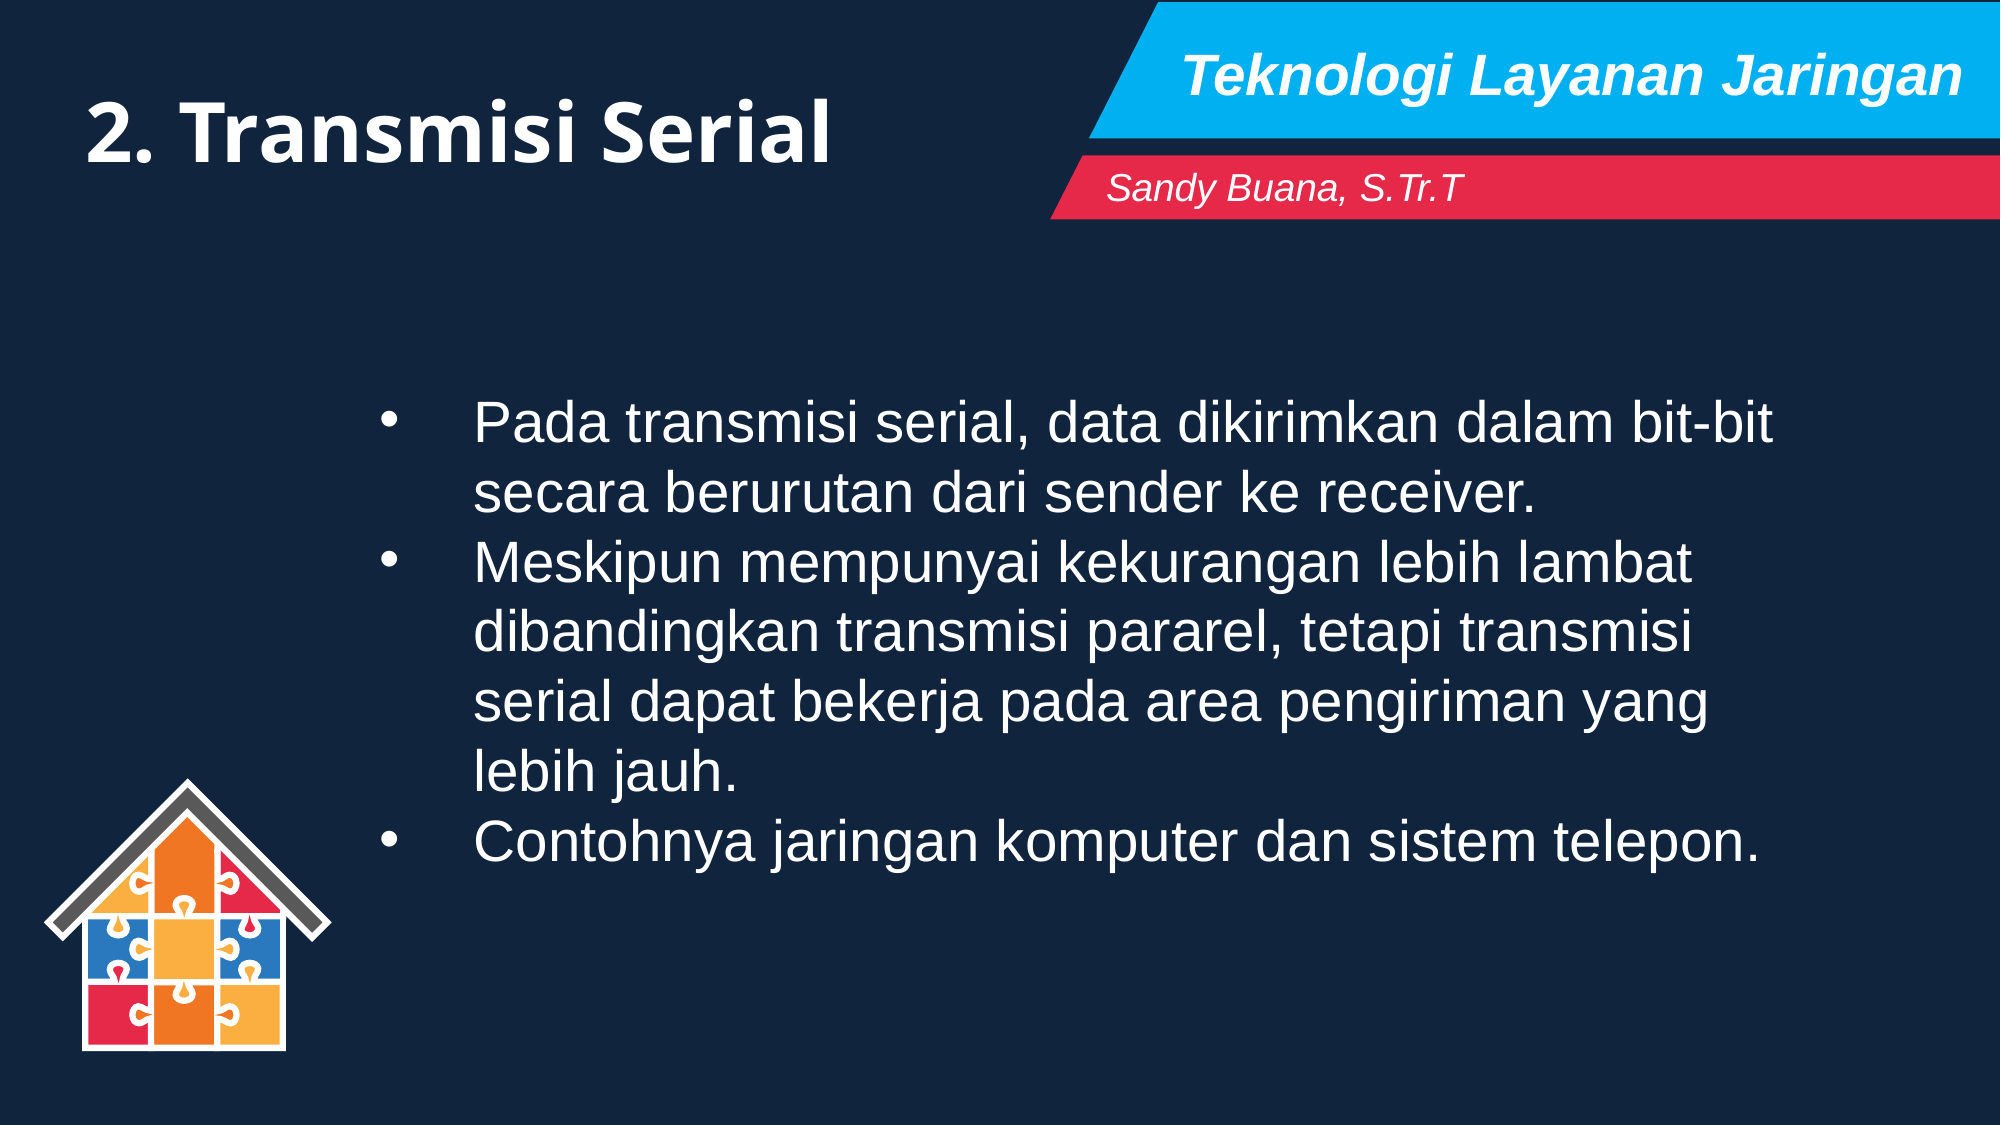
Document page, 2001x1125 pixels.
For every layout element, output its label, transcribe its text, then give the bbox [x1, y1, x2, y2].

text_box Teknologi Layanan Jaringan [1165, 29, 1986, 115]
list 2. Transmisi Serial [70, 82, 997, 202]
text_box Pada transmisi serial, data dikirimkan dalam bit-bit secara berurutan dari sender ke receiver. Meskipun mempunyai kekurangan lebih lambat dibandingkan transmisi pararel, tetapi transmisi serial dapat bekerja pada area pengiriman yang lebih jauh. Contohnya jaringan komputer dan sistem telepon. [365, 376, 1859, 881]
text_box [284, 877, 329, 939]
text_box [46, 883, 85, 939]
text_box [160, 781, 215, 808]
text_box [1087, 1, 2000, 140]
text_box Sandy Buana, S.Tr.T [1091, 155, 1875, 217]
text_box [1048, 154, 2000, 221]
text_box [85, 808, 284, 1048]
